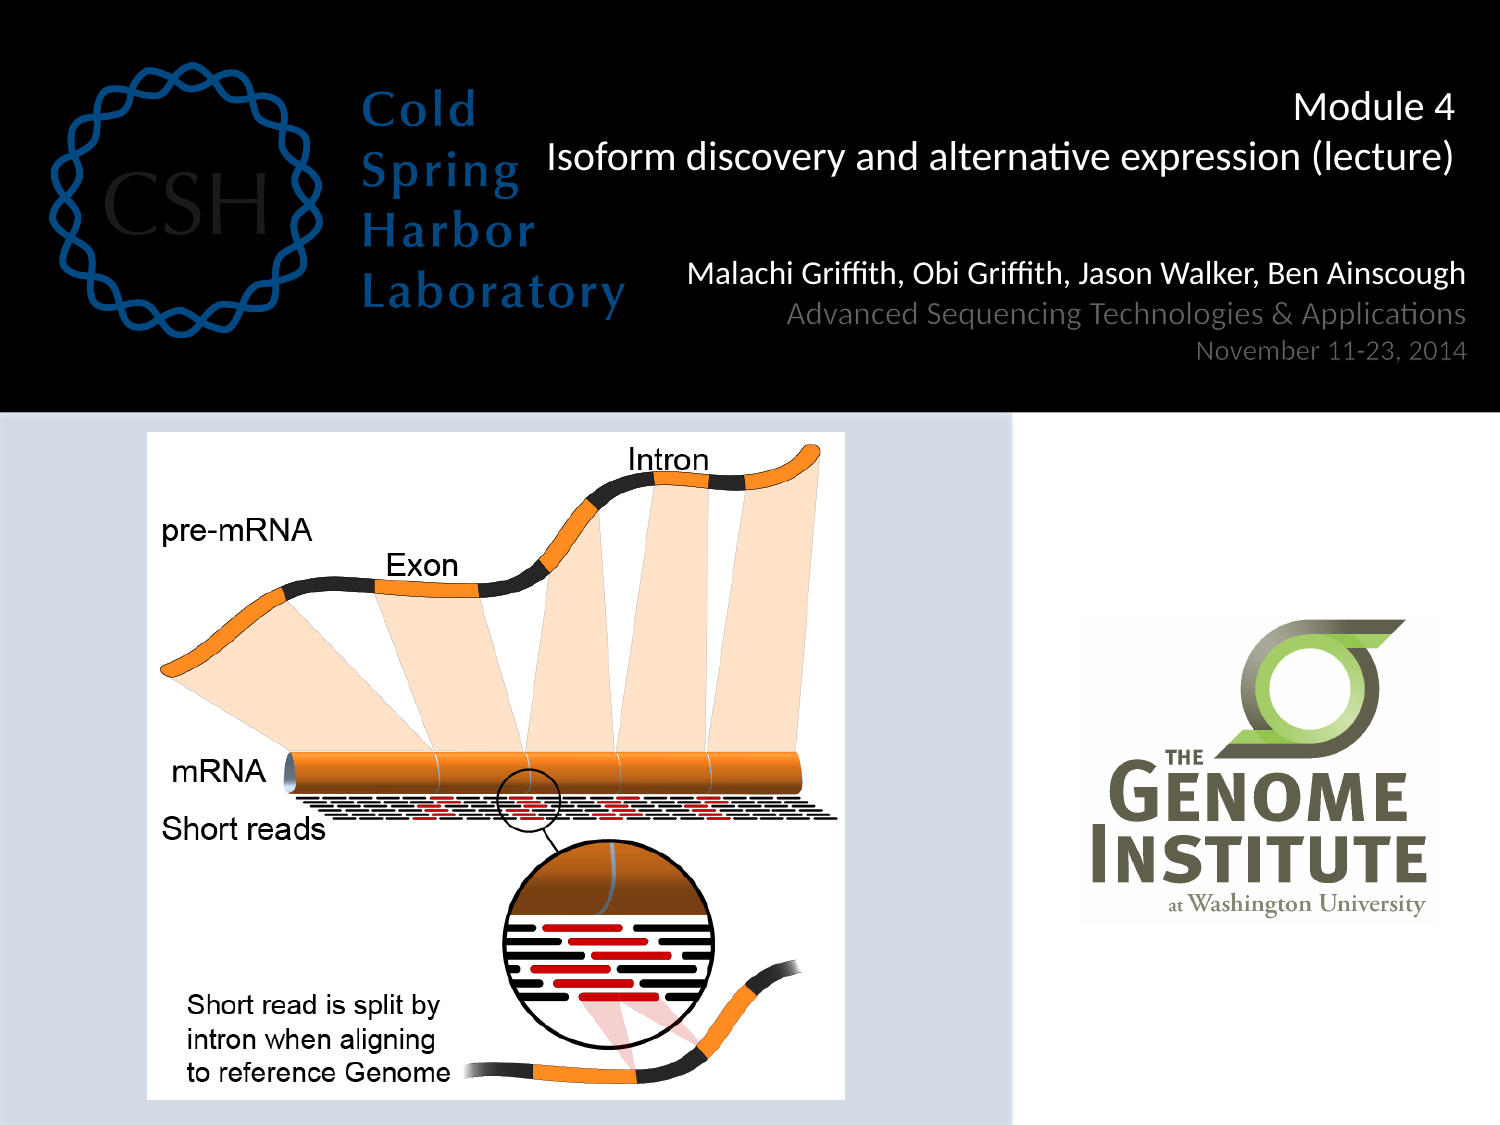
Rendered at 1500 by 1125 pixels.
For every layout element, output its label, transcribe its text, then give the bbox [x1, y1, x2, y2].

text_box Module 4 Isoform discovery and alternative expression (lecture) [482, 59, 1471, 198]
picture [1080, 614, 1439, 926]
text_box Malachi Griffith, Obi Griffith, Jason Walker, Ben Ainscough Advanced Sequencing Technologies & Applications November 11-23, 2014 [632, 231, 1483, 386]
text_box [0, 412, 1013, 1125]
picture [49, 62, 625, 338]
picture [147, 432, 845, 1101]
